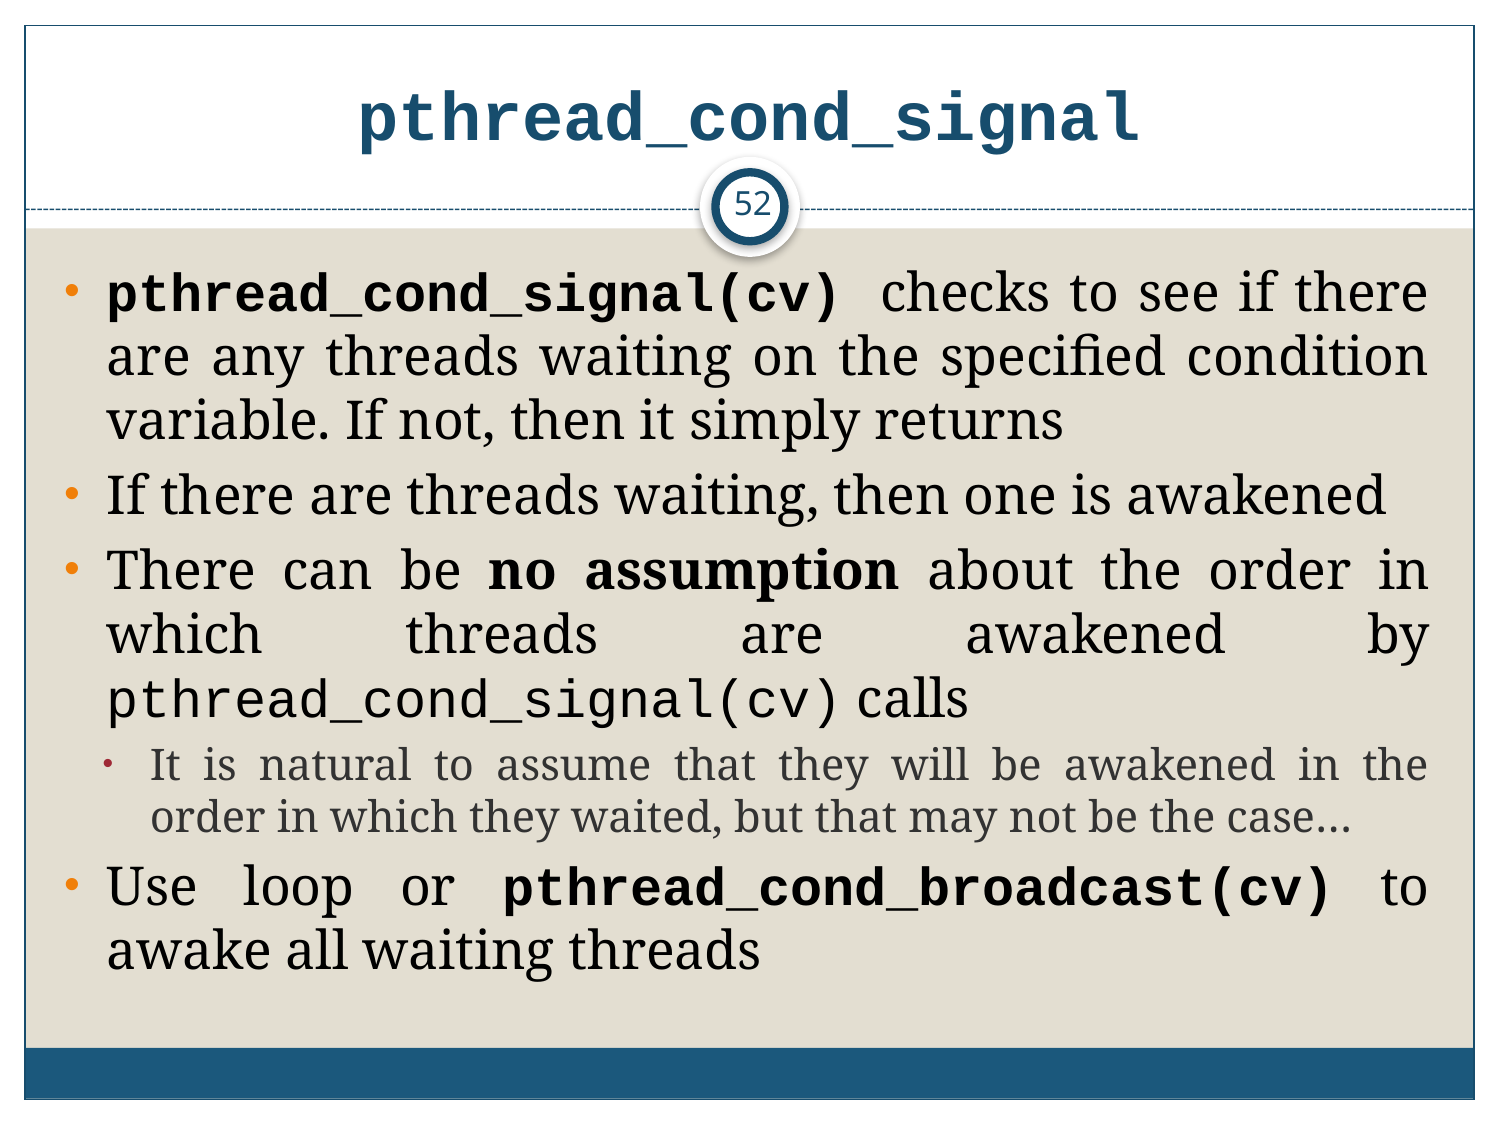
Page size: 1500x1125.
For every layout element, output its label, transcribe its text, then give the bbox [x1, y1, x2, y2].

list pthread_cond_signal(cv) checks to see if there are any threads waiting on the specified condition variable. If not, then it simply returns If there are threads waiting, then one is awakened There can be no assumption about the order in which threads are awakened by pthread_cond_signal(cv) calls It is natural to assume that they will be awakened in the order in which they waited, but that may not be the case… Use loop or pthread_cond_broadcast(cv) to awake all waiting threads [49, 250, 1445, 1001]
title pthread_cond_signal [49, 37, 1450, 162]
slide_number 52 [715, 168, 791, 241]
